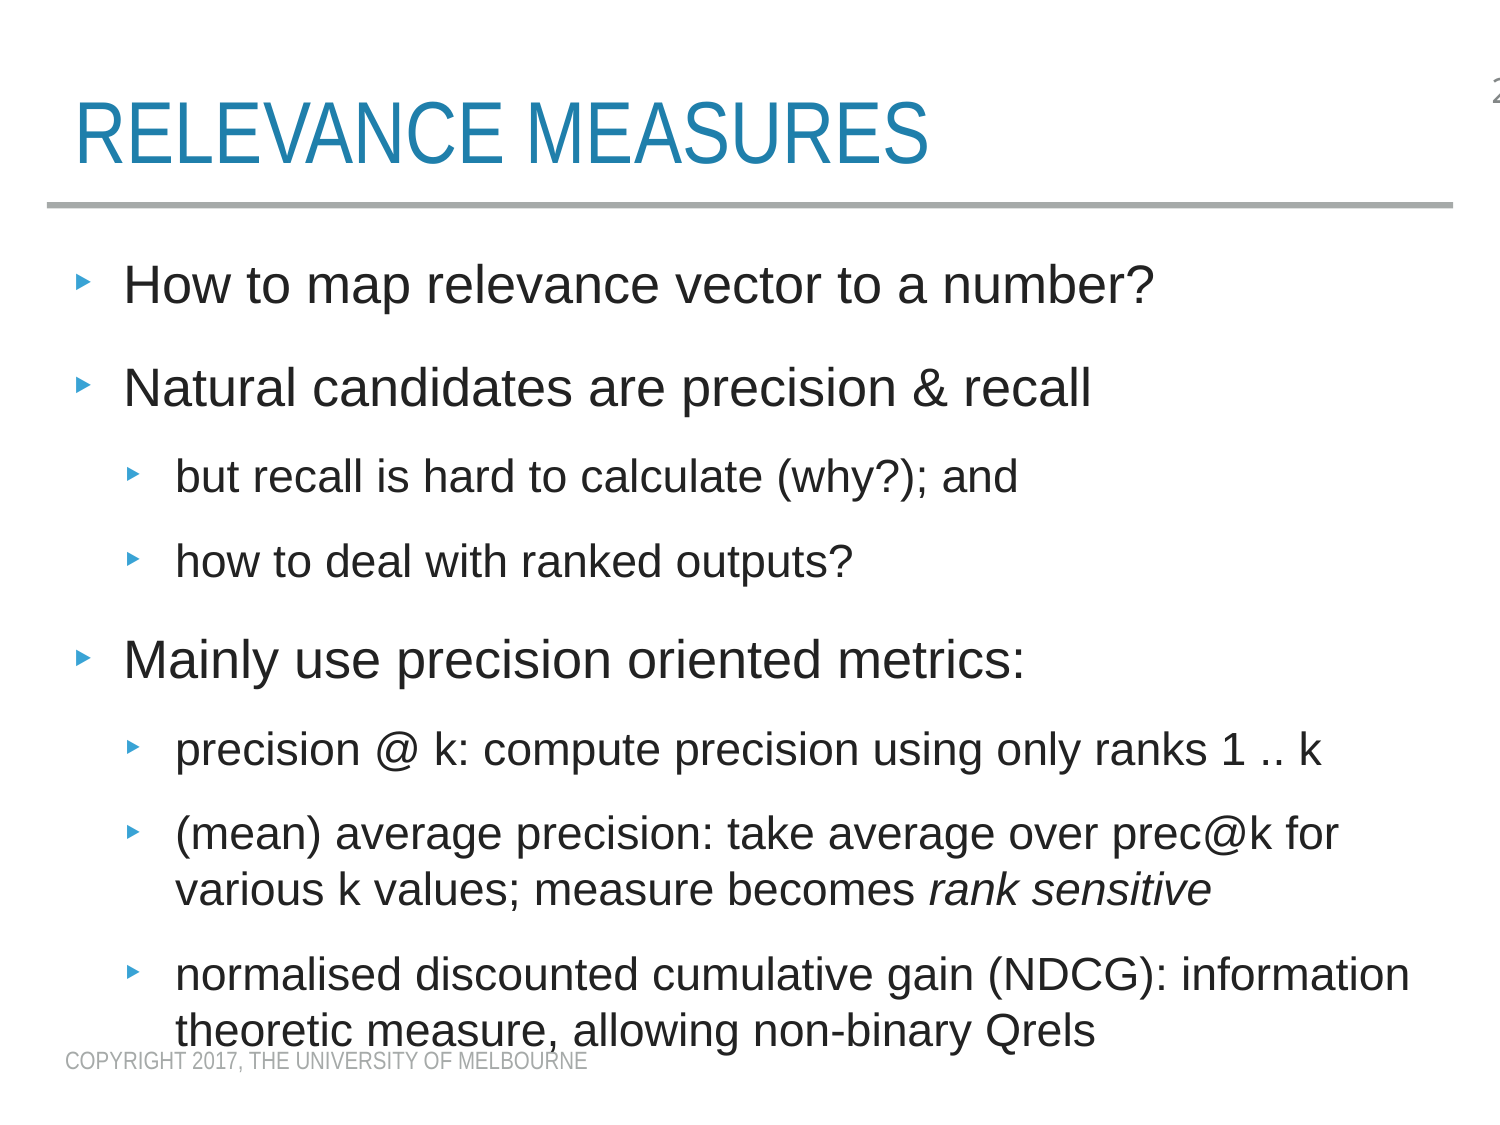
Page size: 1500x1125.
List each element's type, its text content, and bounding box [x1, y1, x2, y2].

list How to map relevance vector to a number? Natural candidates are precision & recall but recall is hard to calculate (why?); and how to deal with ranked outputs? Mainly use precision oriented metrics: precision @ k: compute precision using only ranks 1 .. k (mean) average precision: take average over prec@k for various k values; measure becomes rank sensitive normalised discounted cumulative gain (NDCG): information theoretic measure, allowing non-binary Qrels [63, 240, 1471, 1067]
title relevance measures [65, 0, 1474, 190]
